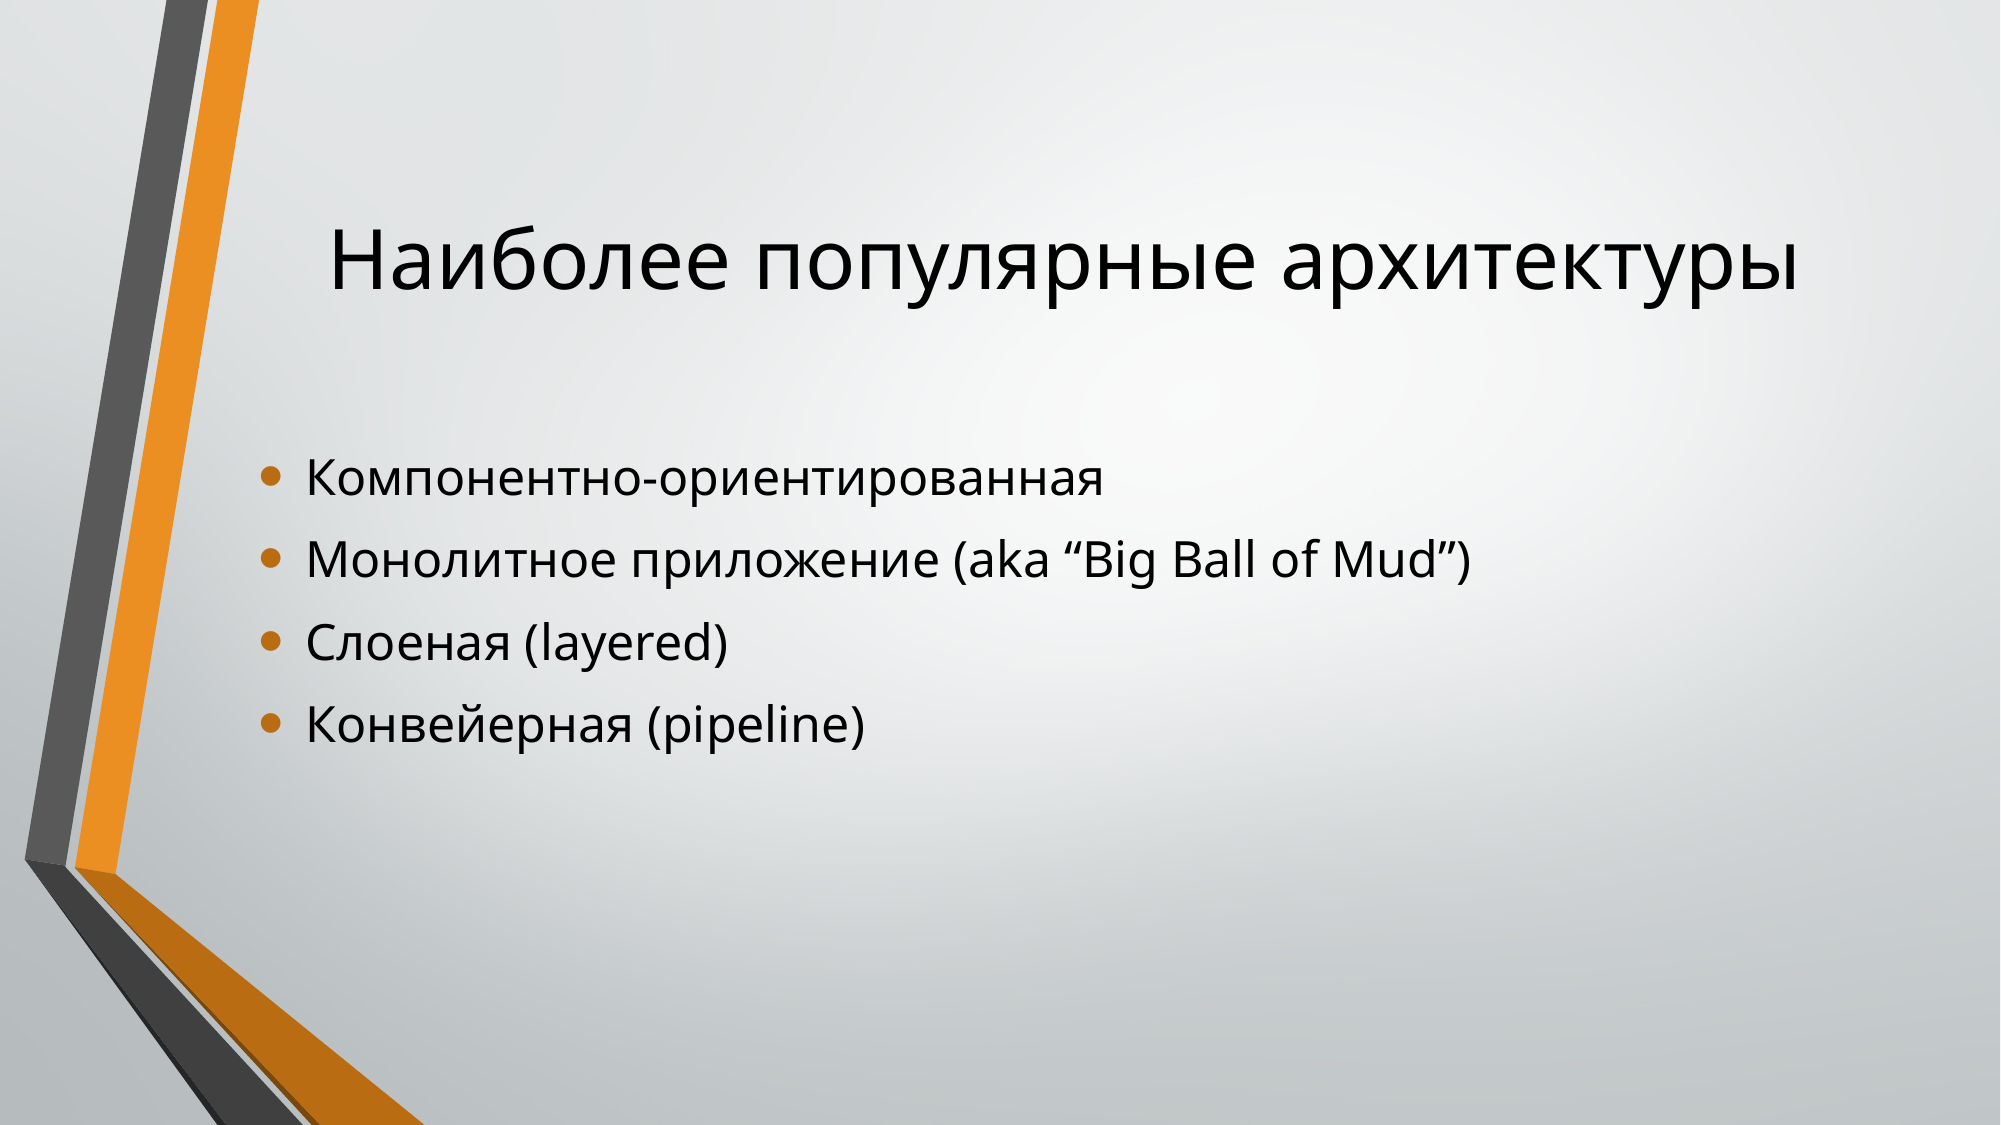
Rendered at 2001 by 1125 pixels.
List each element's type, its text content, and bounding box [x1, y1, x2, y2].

title Наиболее популярные архитектуры [243, 112, 1887, 400]
list Компонентно-ориентированная Монолитное приложение (aka “Big Ball of Mud”) Слоеная (layered) Конвейерная (pipeline) [243, 437, 1887, 950]
